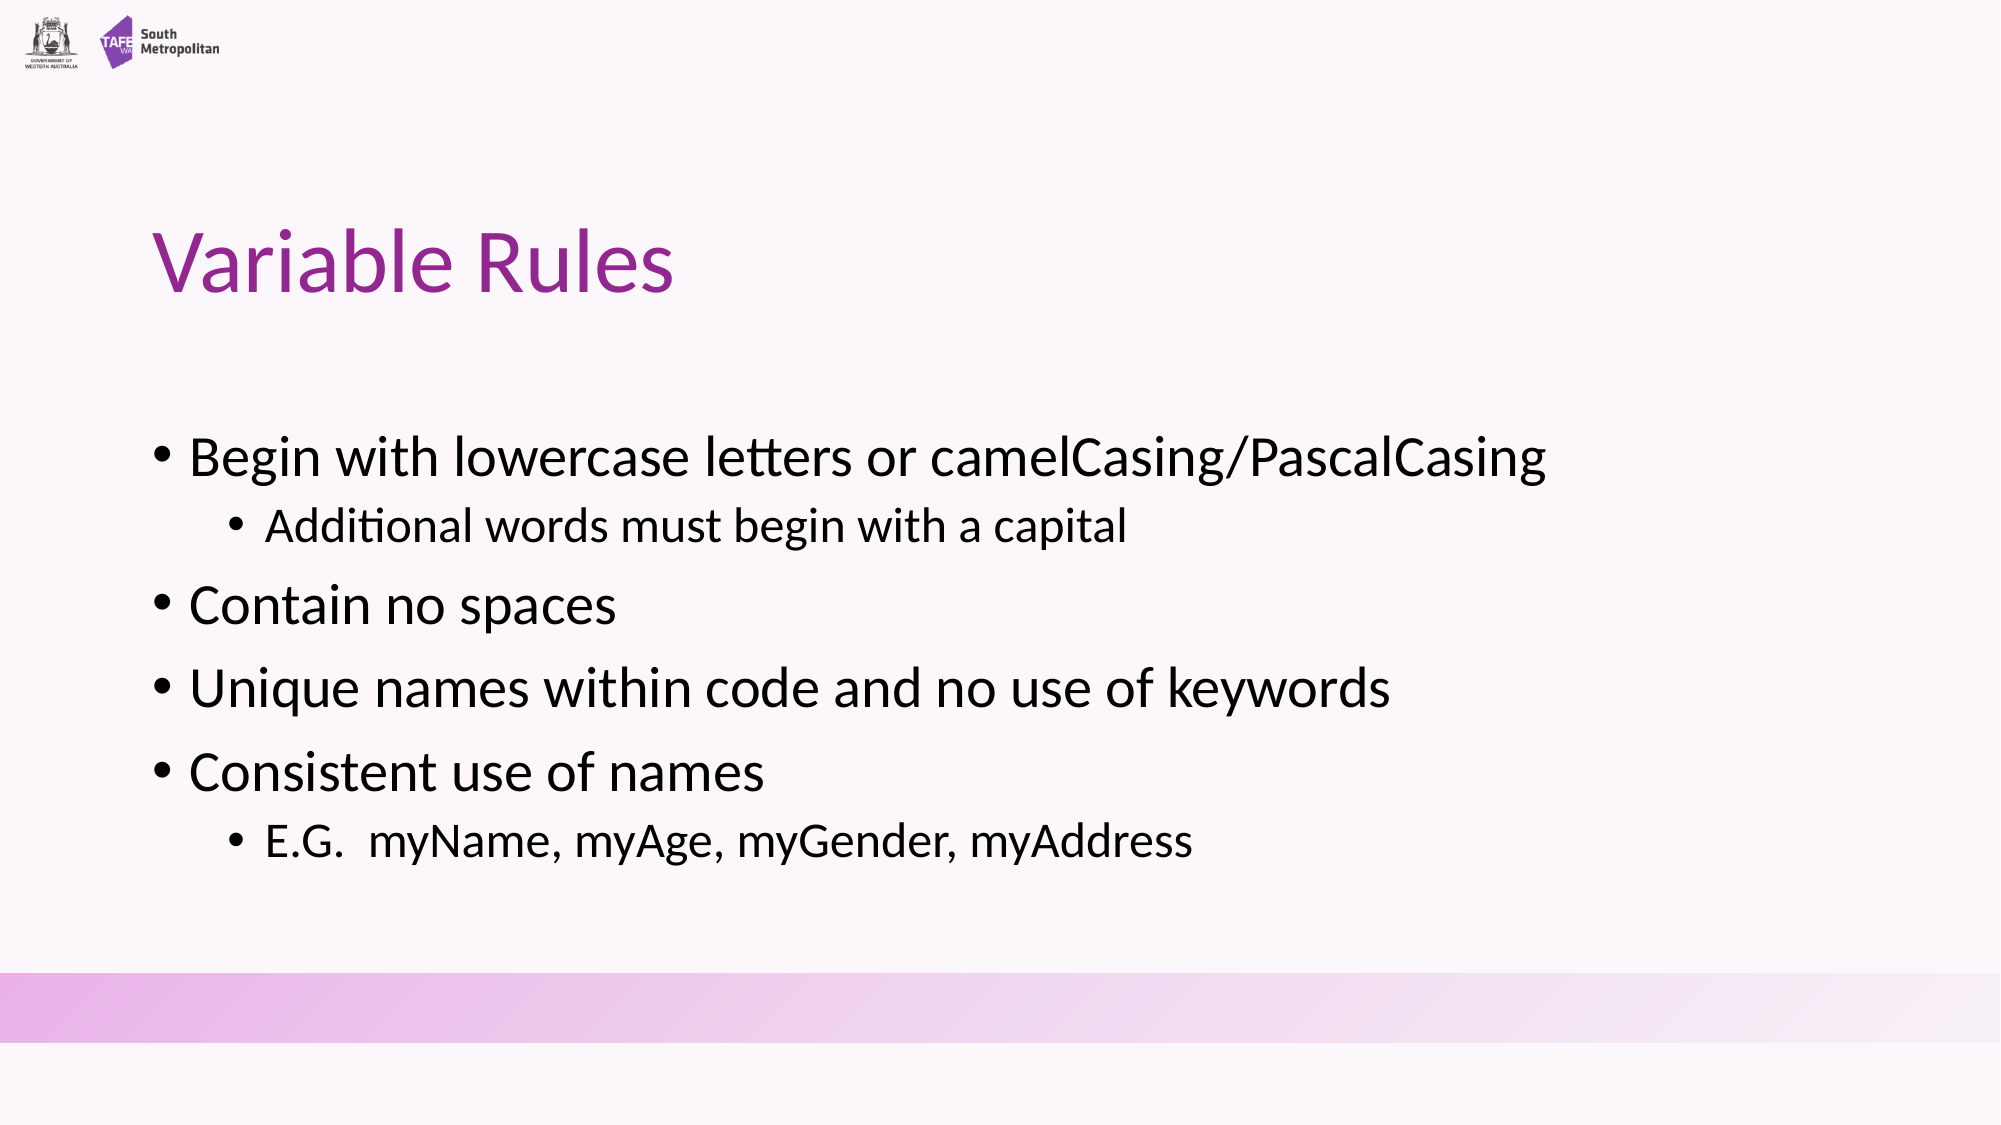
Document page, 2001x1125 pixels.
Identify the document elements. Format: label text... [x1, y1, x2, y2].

picture [25, 15, 219, 69]
title Variable Rules [137, 154, 1826, 372]
list Begin with lowercase letters or camelCasing/PascalCasing Additional words must begin with a capital Contain no spaces Unique names within code and no use of keywords Consistent use of names E.G. myName, myAge, myGender, myAddress [137, 418, 1863, 900]
